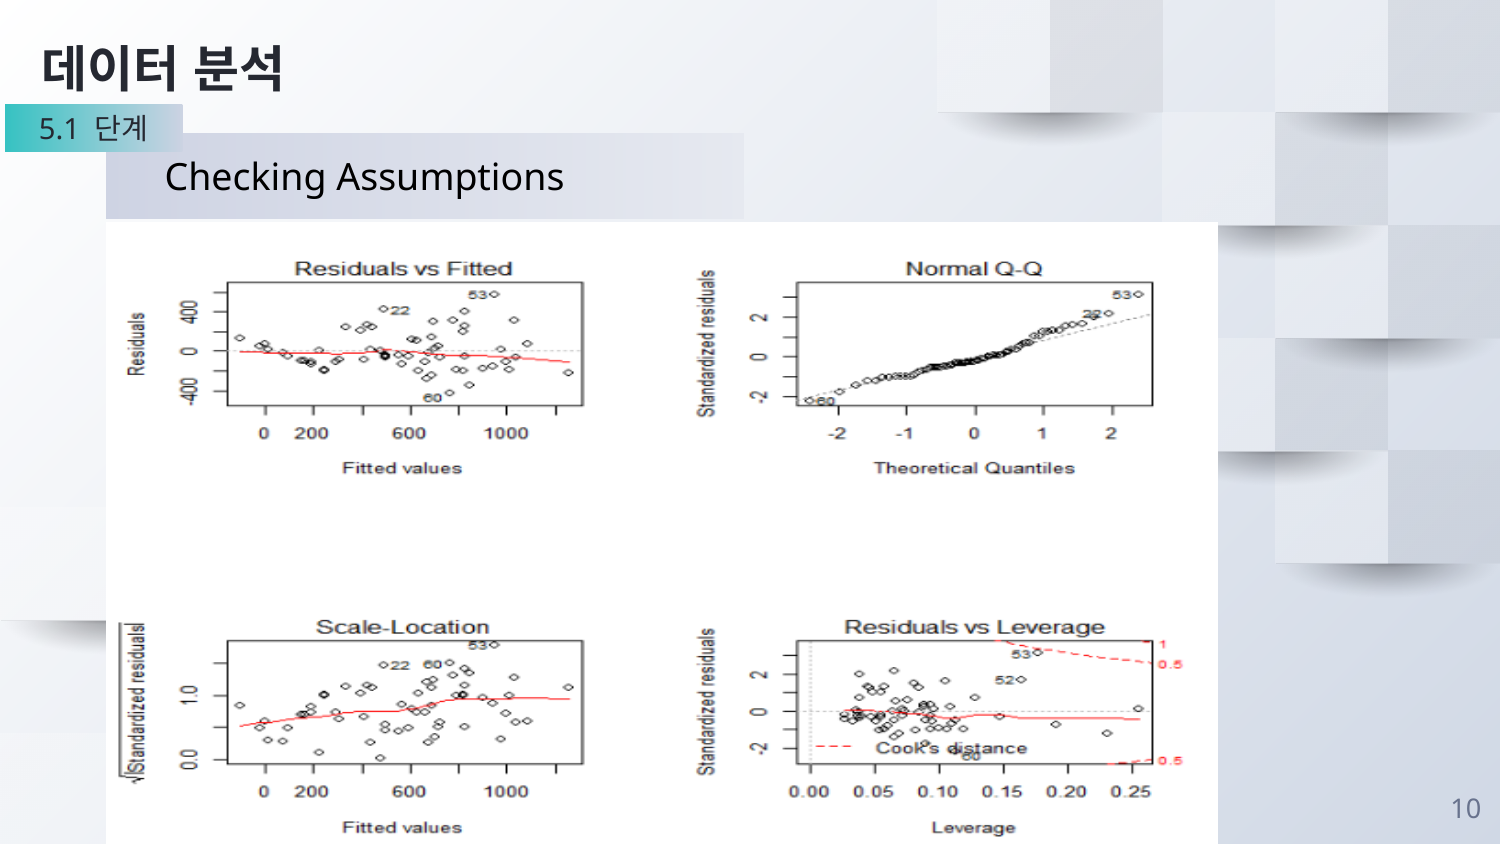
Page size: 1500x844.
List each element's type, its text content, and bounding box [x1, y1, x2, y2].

text_box 5.1 단계 [3, 102, 184, 154]
slide_number 10 [1431, 776, 1500, 844]
text_box Checking Assumptions [106, 133, 744, 219]
title 데이터 분석 [41, 36, 573, 133]
picture [0, 0, 1500, 844]
